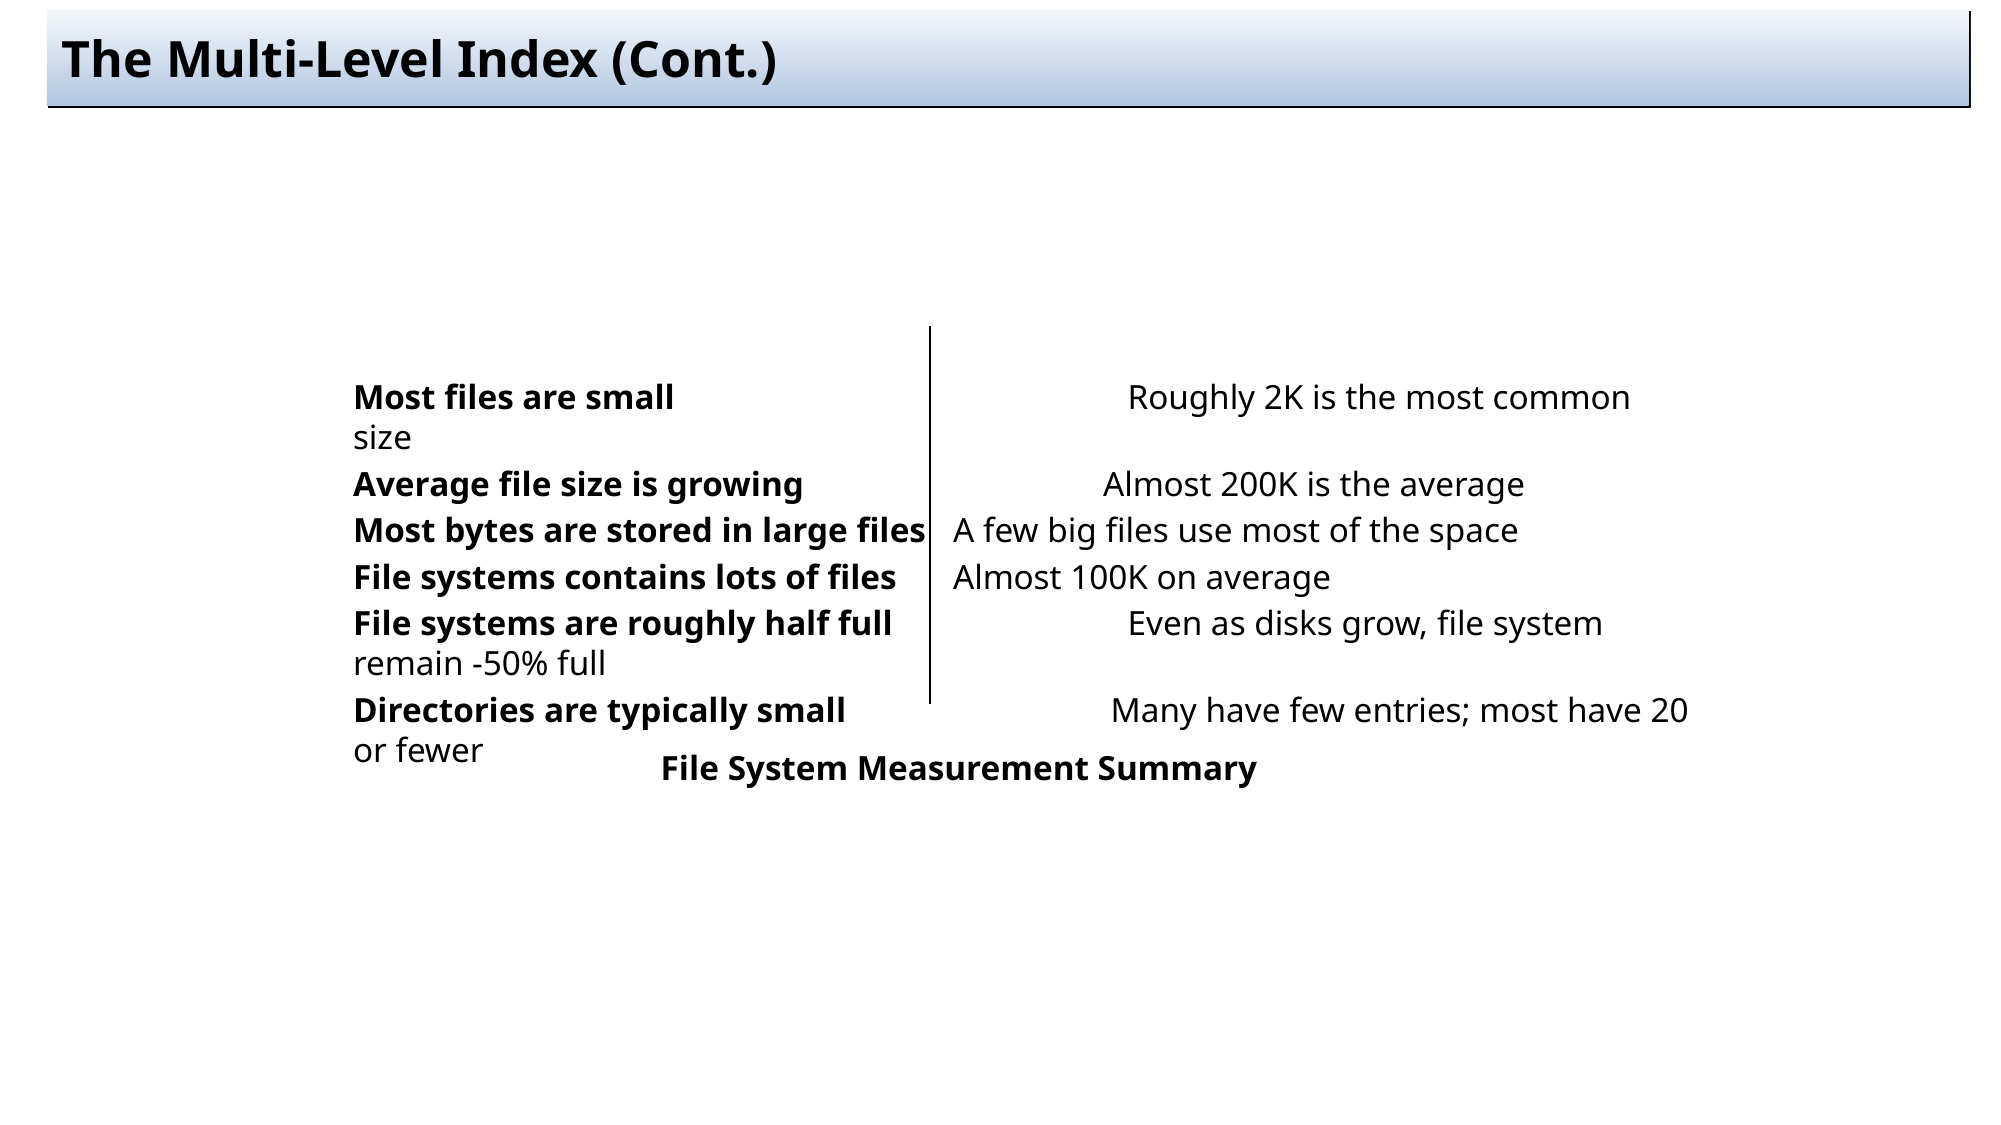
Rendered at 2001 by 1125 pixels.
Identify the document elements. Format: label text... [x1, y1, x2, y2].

text_box File System Measurement Summary [645, 739, 1296, 787]
list Most files are small Roughly 2K is the most common size Average file size is growing Almost 200K is the average Most bytes are stored in large files A few big files use most of the space File systems contains lots of files Almost 100K on average File systems are roughly half full Even as disks grow, file system remain -50% full Directories are typically small Many have few entries; most have 20 or fewer [935, 368, 1709, 681]
title The Multi-Level Index (Cont.) [46, 8, 1969, 106]
list Most files are small Roughly 2K is the most common size Average file size is growing Almost 200K is the average Most bytes are stored in large files A few big files use most of the space File systems contains lots of files Almost 100K on average File systems are roughly half full Even as disks grow, file system remain -50% full Directories are typically small Many have few entries; most have 20 or fewer [337, 368, 925, 681]
